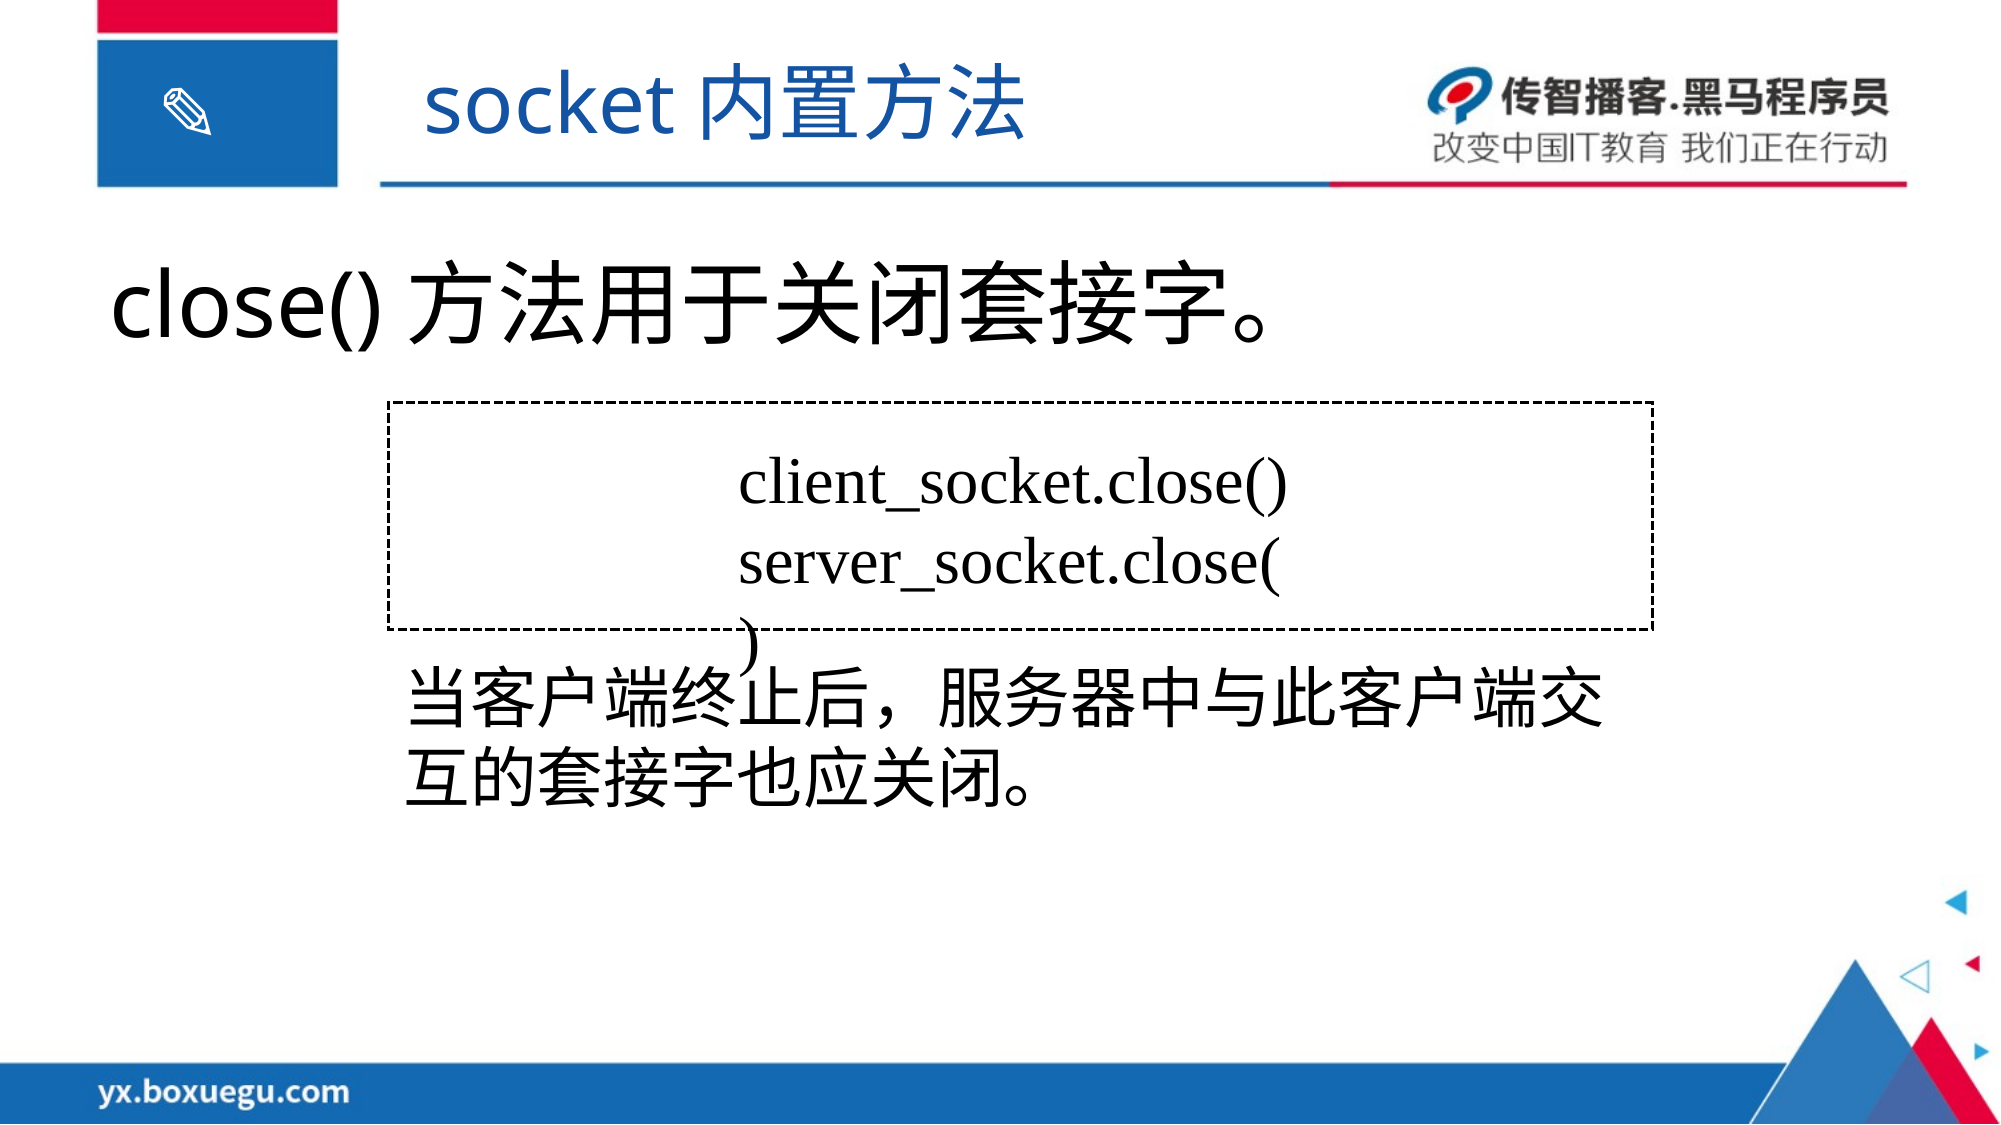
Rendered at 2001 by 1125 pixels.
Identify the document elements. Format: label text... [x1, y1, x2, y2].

text_box [388, 402, 1653, 630]
picture [0, 0, 2000, 1124]
text_box 当客户端终止后，服务器中与此客户端交互的套接字也应关闭。 [388, 648, 1653, 823]
text_box close()方法用于关闭套接字。 [94, 216, 1938, 364]
text_box client_socket.close() server_socket.close() [723, 429, 1318, 648]
text_box socket内置方法 [409, 43, 1292, 158]
